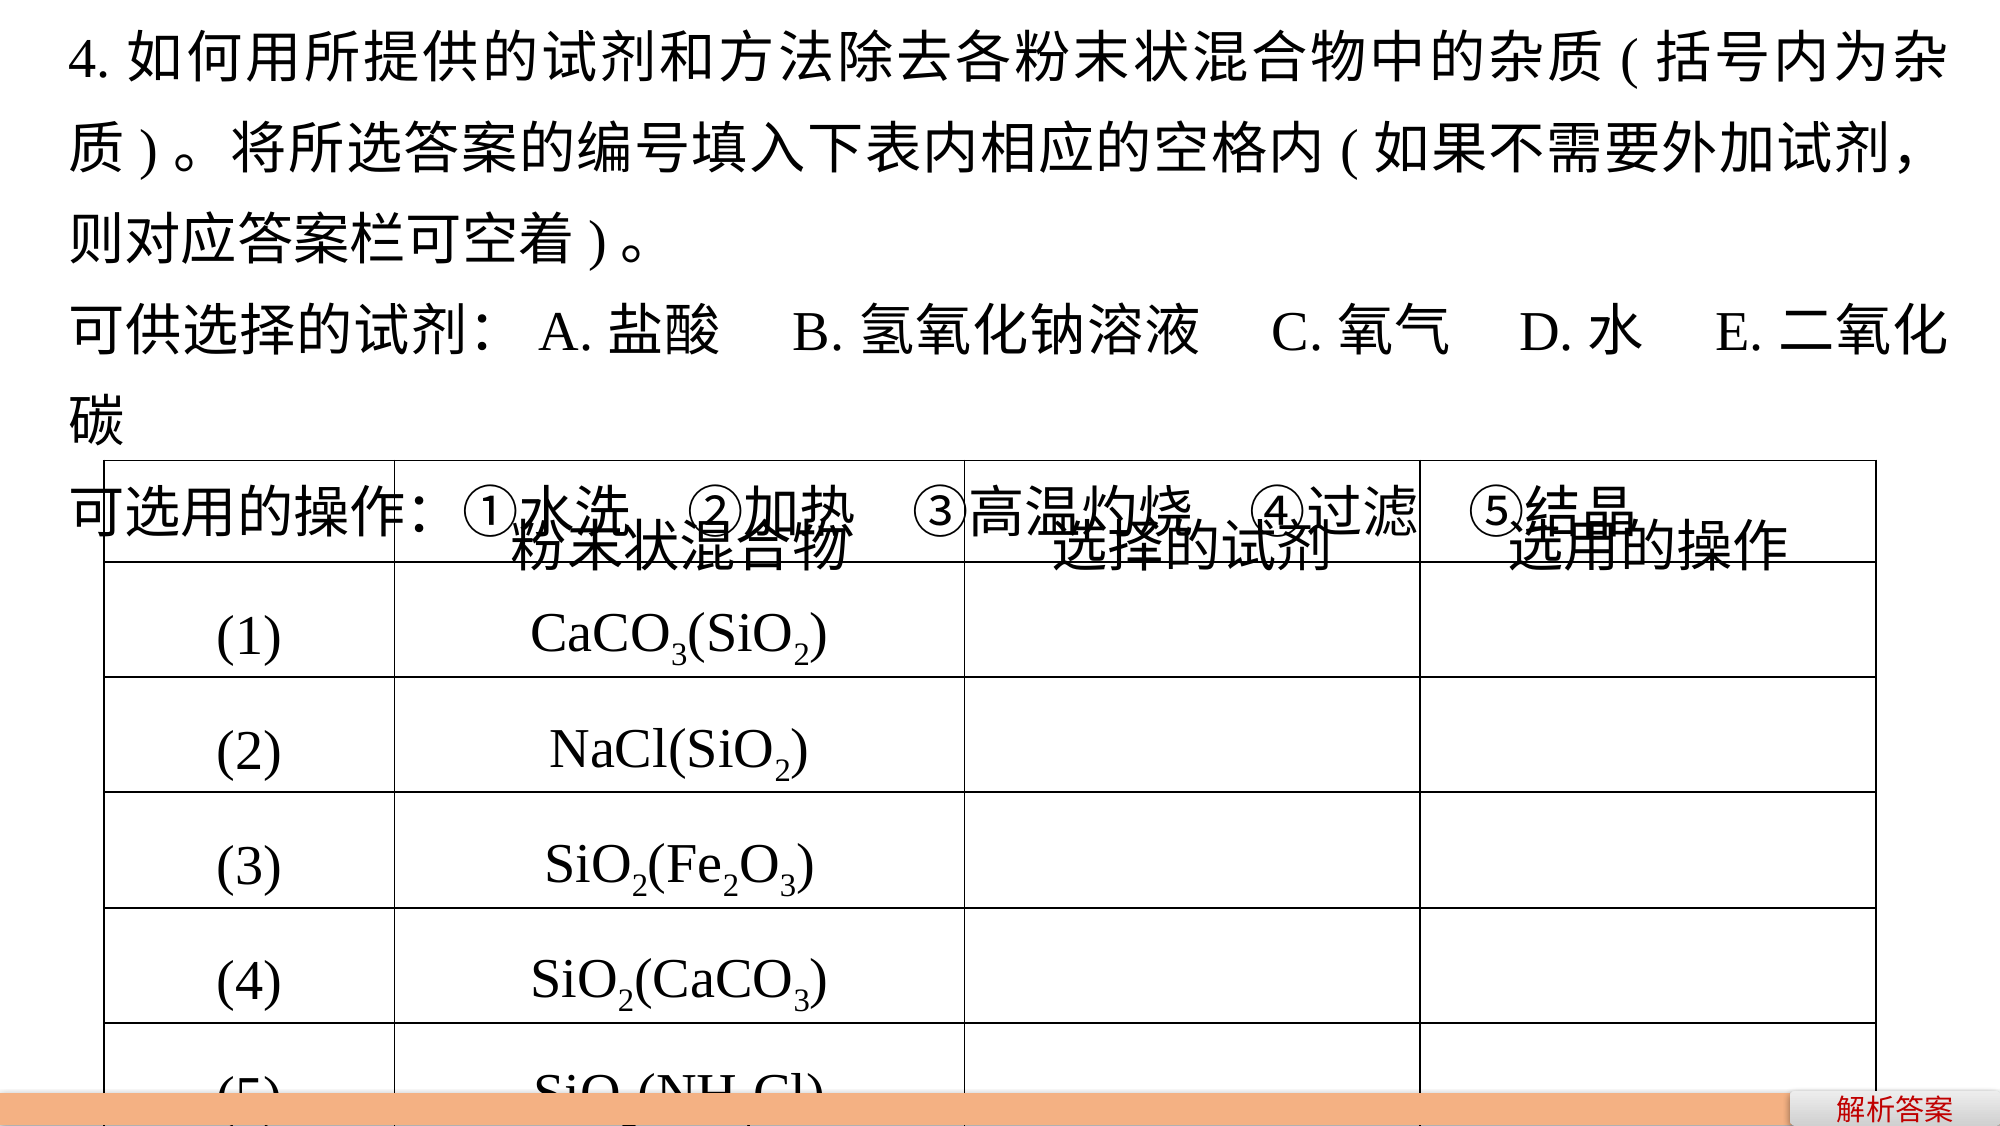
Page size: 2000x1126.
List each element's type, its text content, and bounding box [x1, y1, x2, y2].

table_header 选择的试剂 [965, 461, 1419, 561]
table_cell [965, 909, 1419, 1022]
table_cell (1) [105, 563, 394, 676]
table_cell [965, 1024, 1419, 1091]
table_cell [1421, 909, 1875, 1022]
table_cell [1421, 563, 1875, 676]
table_header 粉末状混合物 [395, 461, 964, 561]
table_cell NaCl(SiO2) [395, 678, 964, 791]
table_cell (2) [105, 678, 394, 791]
table_header [105, 461, 394, 561]
table_cell SiO2(Fe2O3) [395, 793, 964, 907]
text_box 解析答案 [1788, 1089, 2000, 1126]
table_cell (3) [105, 793, 394, 907]
table_cell [965, 678, 1419, 791]
table_cell [1421, 793, 1875, 907]
table_cell [1421, 678, 1875, 791]
text_box 4.如何用所提供的试剂和方法除去各粉末状混合物中的杂质(括号内为杂质)。将所选答案的编号填入下表内相应的空格内(如果不需要外加试剂，则对应答案栏可空着)。 可供选择的试剂：A.盐酸 B.氢氧化钠溶液 C.氧气 D.水 E.二氧化碳 可选用的操作：①水洗 ②加热 ③高温灼烧 ④过滤 ⑤结晶 [48, 0, 1969, 554]
text_box [0, 1092, 1787, 1126]
table_cell SiO2(CaCO3) [395, 909, 964, 1022]
table_cell (4) [105, 909, 394, 1022]
table_cell (5) [105, 1024, 394, 1091]
table_cell [965, 563, 1419, 676]
table_cell [1421, 1024, 1875, 1091]
table_cell [965, 793, 1419, 907]
table_cell SiO2(NH4Cl) [395, 1024, 964, 1091]
table_cell CaCO3(SiO2) [395, 563, 964, 676]
table_header 选用的操作 [1421, 461, 1875, 561]
